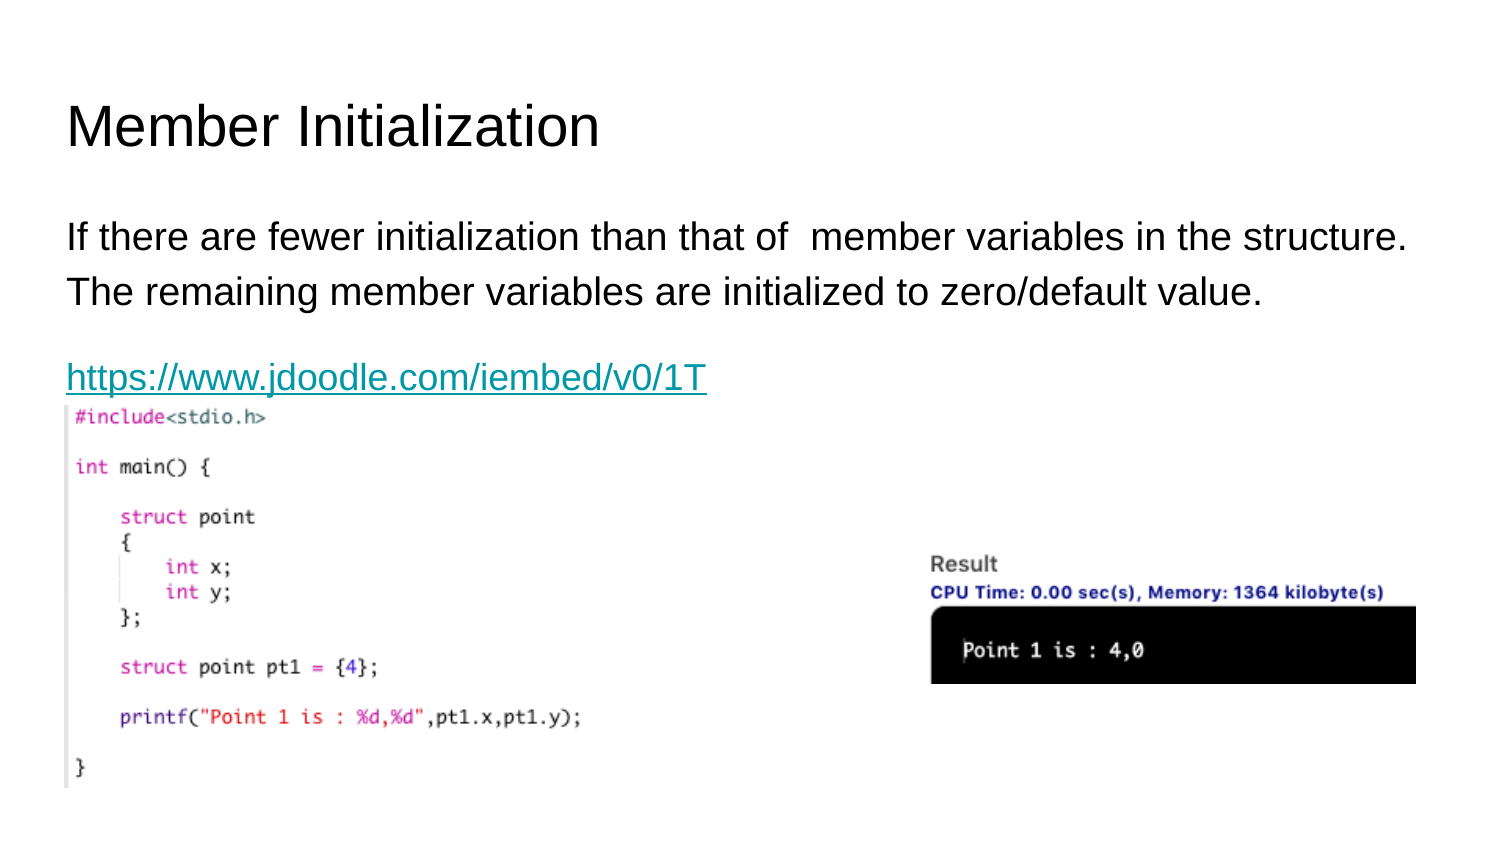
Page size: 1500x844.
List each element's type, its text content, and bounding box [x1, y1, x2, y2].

picture [64, 404, 589, 789]
list If there are fewer initialization than that of member variables in the structure. The remaining member variables are initialized to zero/default value. https://www.jdoodle.com/iembed/v0/1T [51, 189, 1449, 750]
title Member Initialization [51, 72, 1449, 167]
picture [905, 542, 1416, 684]
